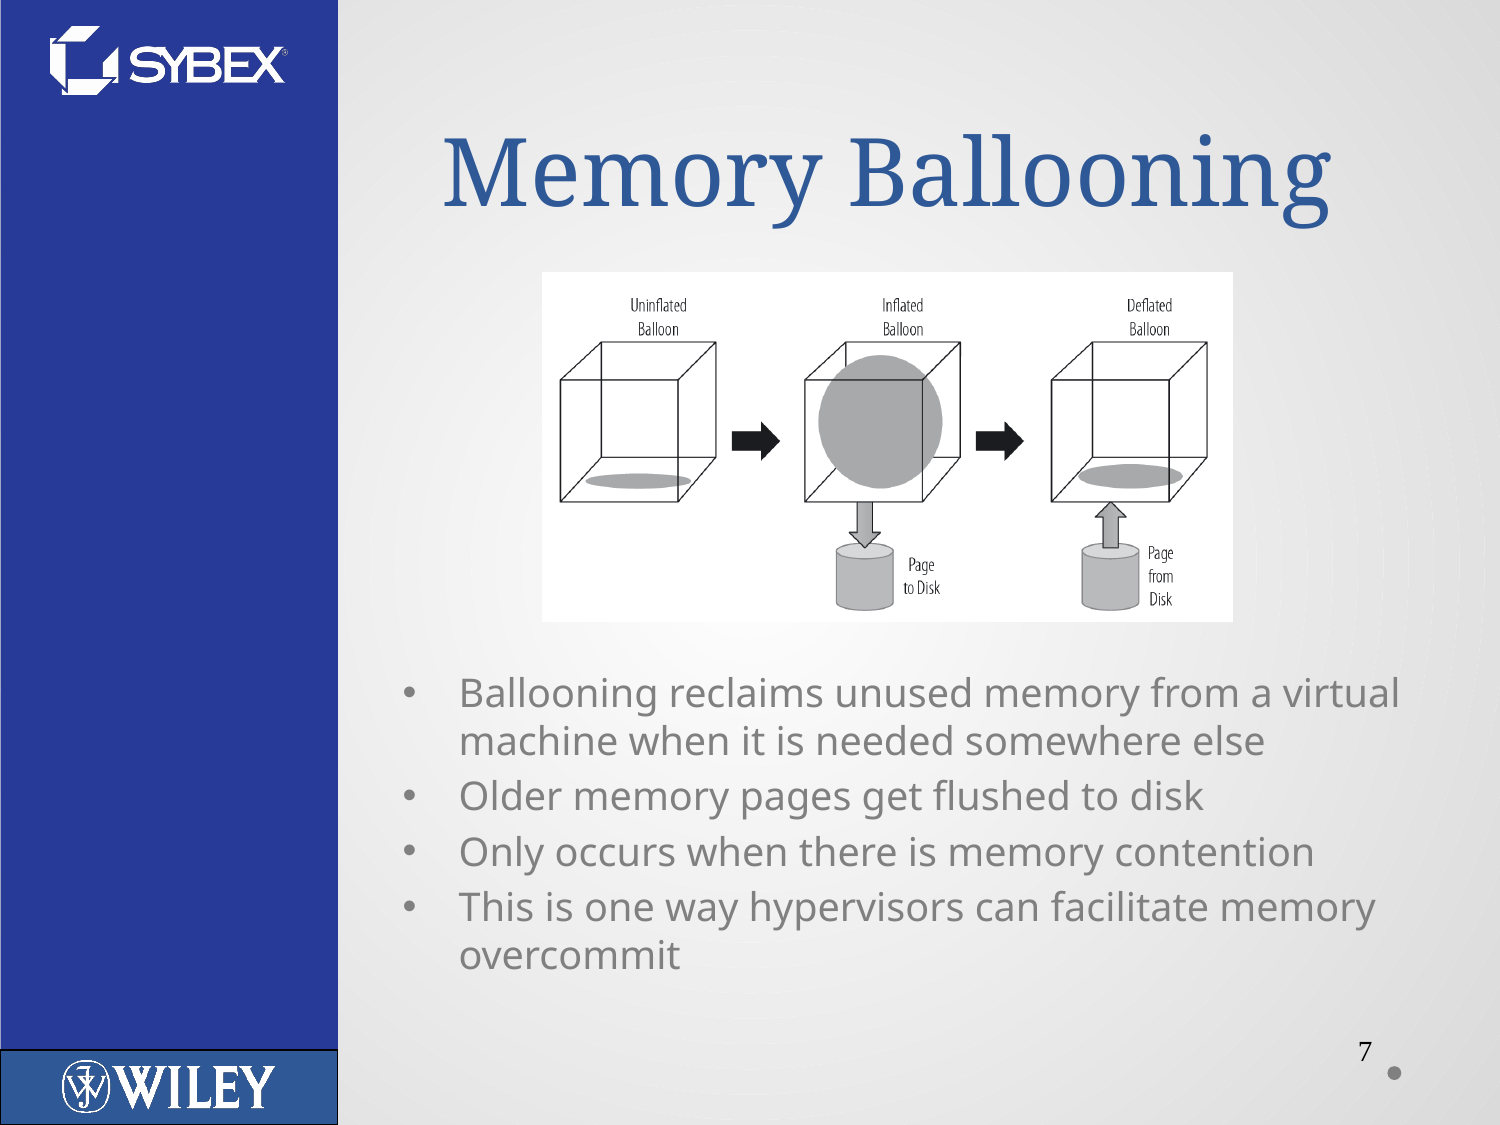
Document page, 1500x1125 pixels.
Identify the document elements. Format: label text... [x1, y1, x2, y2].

picture [49, 26, 288, 95]
picture [542, 271, 1233, 622]
text_box [0, 1049, 338, 1125]
title Memory Ballooning [350, 45, 1425, 233]
picture [62, 1060, 276, 1113]
text_box [0, 0, 338, 1049]
text_box 7 [1262, 1024, 1388, 1100]
list Ballooning reclaims unused memory from a virtual machine when it is needed somewhere else Older memory pages get flushed to disk Only occurs when there is memory contention This is one way hypervisors can facilitate memory overcommit [387, 660, 1425, 1038]
